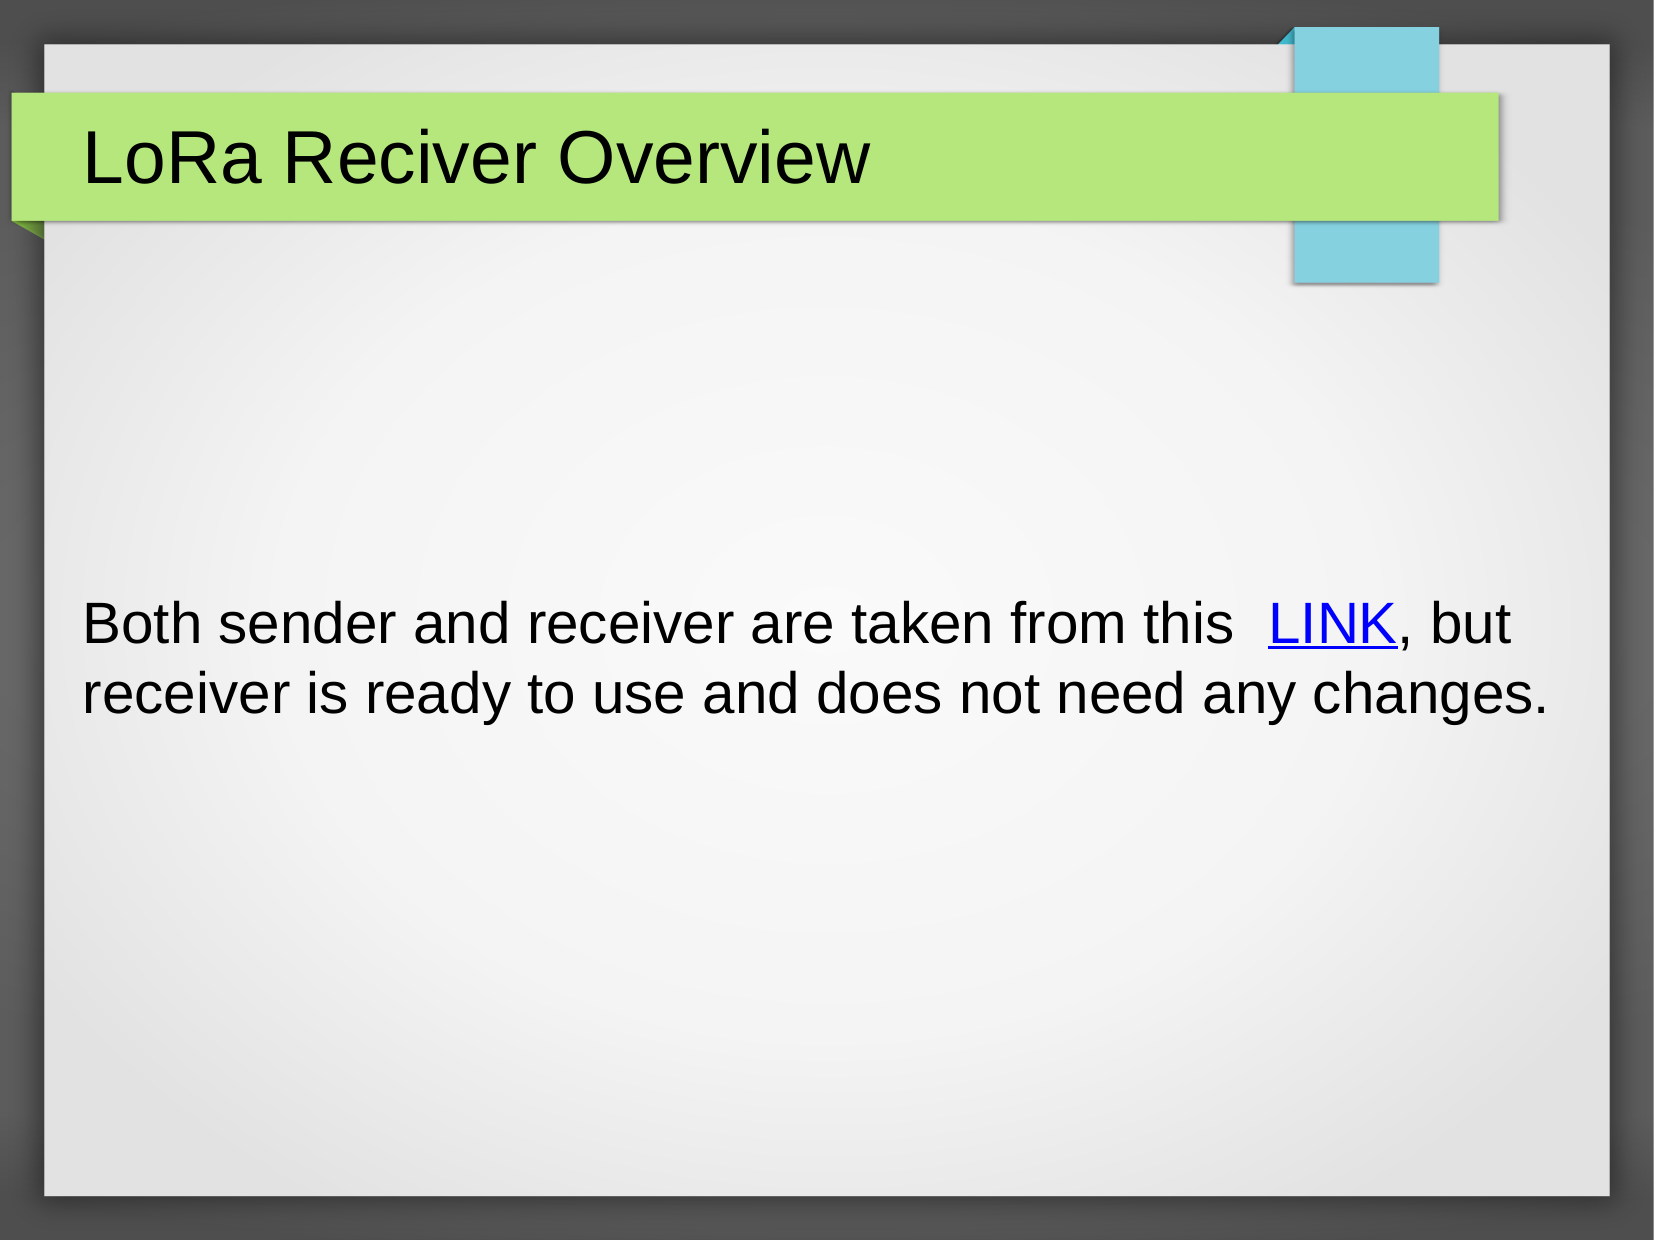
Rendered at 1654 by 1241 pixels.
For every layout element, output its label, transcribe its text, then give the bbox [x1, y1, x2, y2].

picture [0, 0, 1654, 1240]
text_box Both sender and receiver are taken from this LINK, but receiver is ready to use and does not need any changes. [82, 295, 1571, 1015]
text_box LoRa Reciver Overview [82, 94, 1264, 213]
